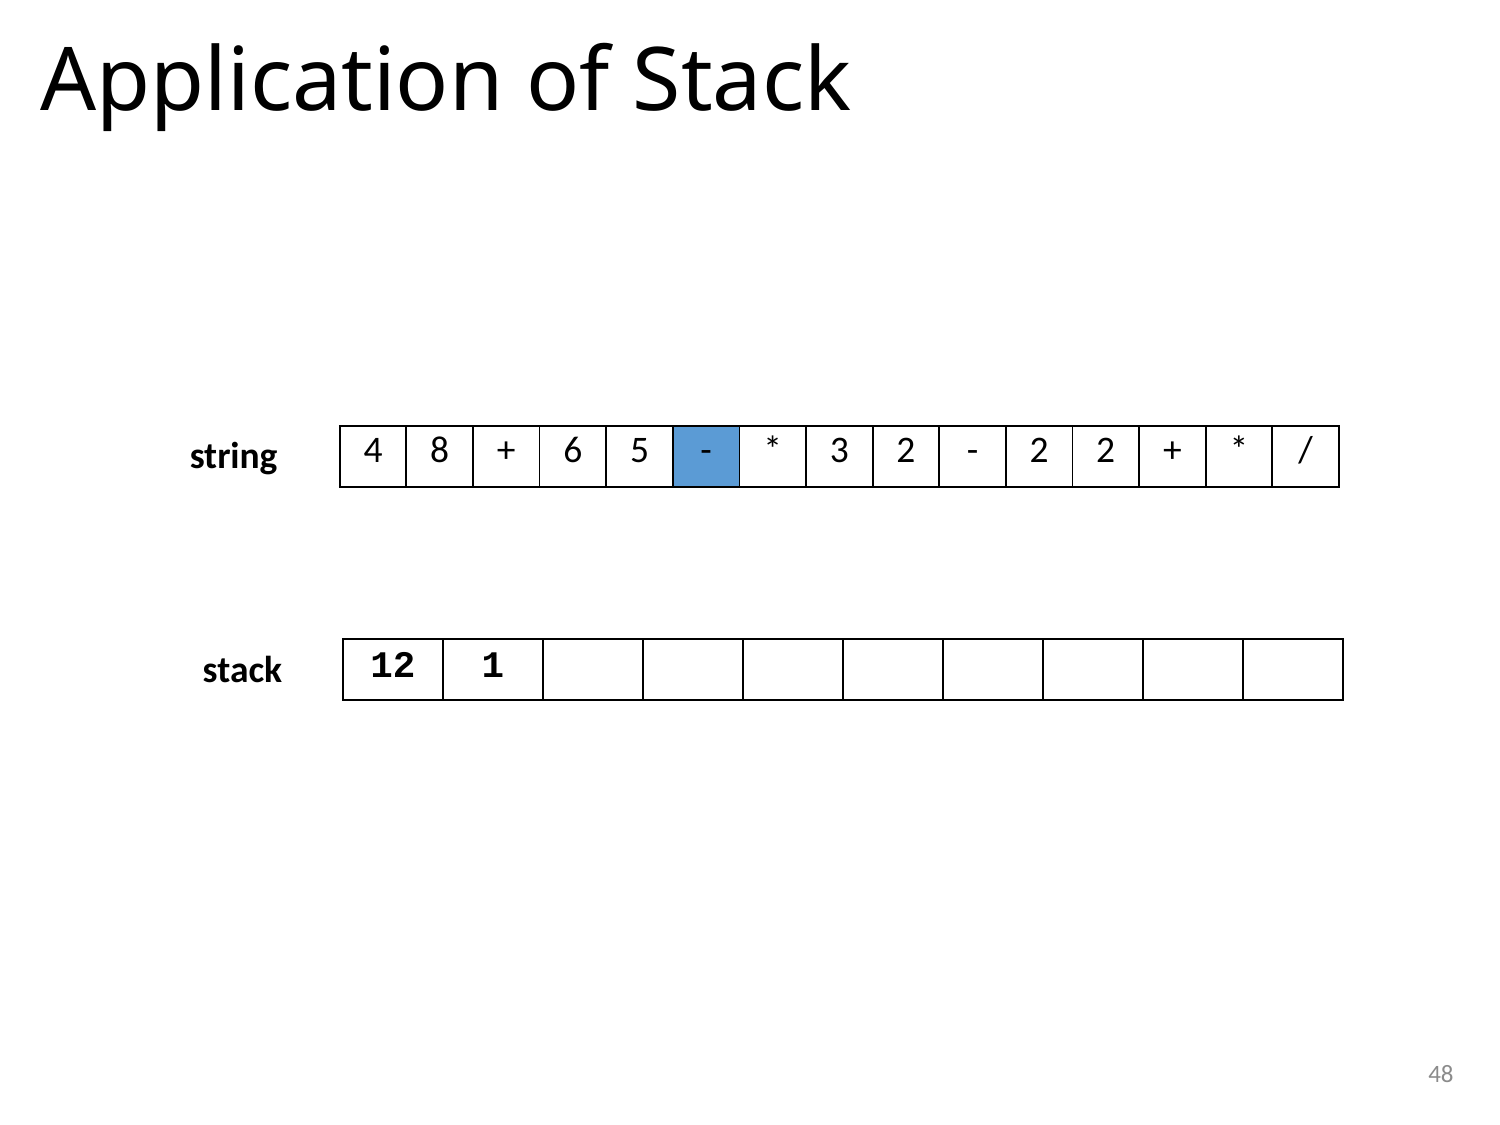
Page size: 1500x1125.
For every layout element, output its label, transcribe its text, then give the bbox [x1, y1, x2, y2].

table_header - [674, 427, 739, 486]
table_header 8 [407, 427, 472, 486]
table_header [544, 640, 642, 699]
table_header 12 [344, 640, 442, 699]
table_header + [474, 427, 539, 486]
text_box stack [187, 637, 322, 698]
table_header 5 [607, 427, 672, 486]
table_header 1 [444, 640, 542, 699]
table_header 2 [1007, 427, 1072, 486]
table_header / [1273, 427, 1338, 486]
table_header * [740, 427, 805, 486]
title Application of Stack [25, 26, 1469, 138]
text_box string [174, 423, 315, 484]
slide_number 48 [1131, 1042, 1469, 1103]
table_header [944, 640, 1042, 699]
table_header 6 [540, 427, 605, 486]
table_header 3 [807, 427, 872, 486]
table_header [1044, 640, 1142, 699]
table_header [1144, 640, 1242, 699]
table_header 2 [1073, 427, 1138, 486]
table_header [644, 640, 742, 699]
table_header - [940, 427, 1005, 486]
table_header [1244, 640, 1342, 699]
table_header 4 [341, 427, 405, 486]
table_header * [1207, 427, 1271, 486]
table_header [844, 640, 942, 699]
table_header [744, 640, 842, 699]
table_header + [1140, 427, 1205, 486]
table_header 2 [874, 427, 938, 486]
